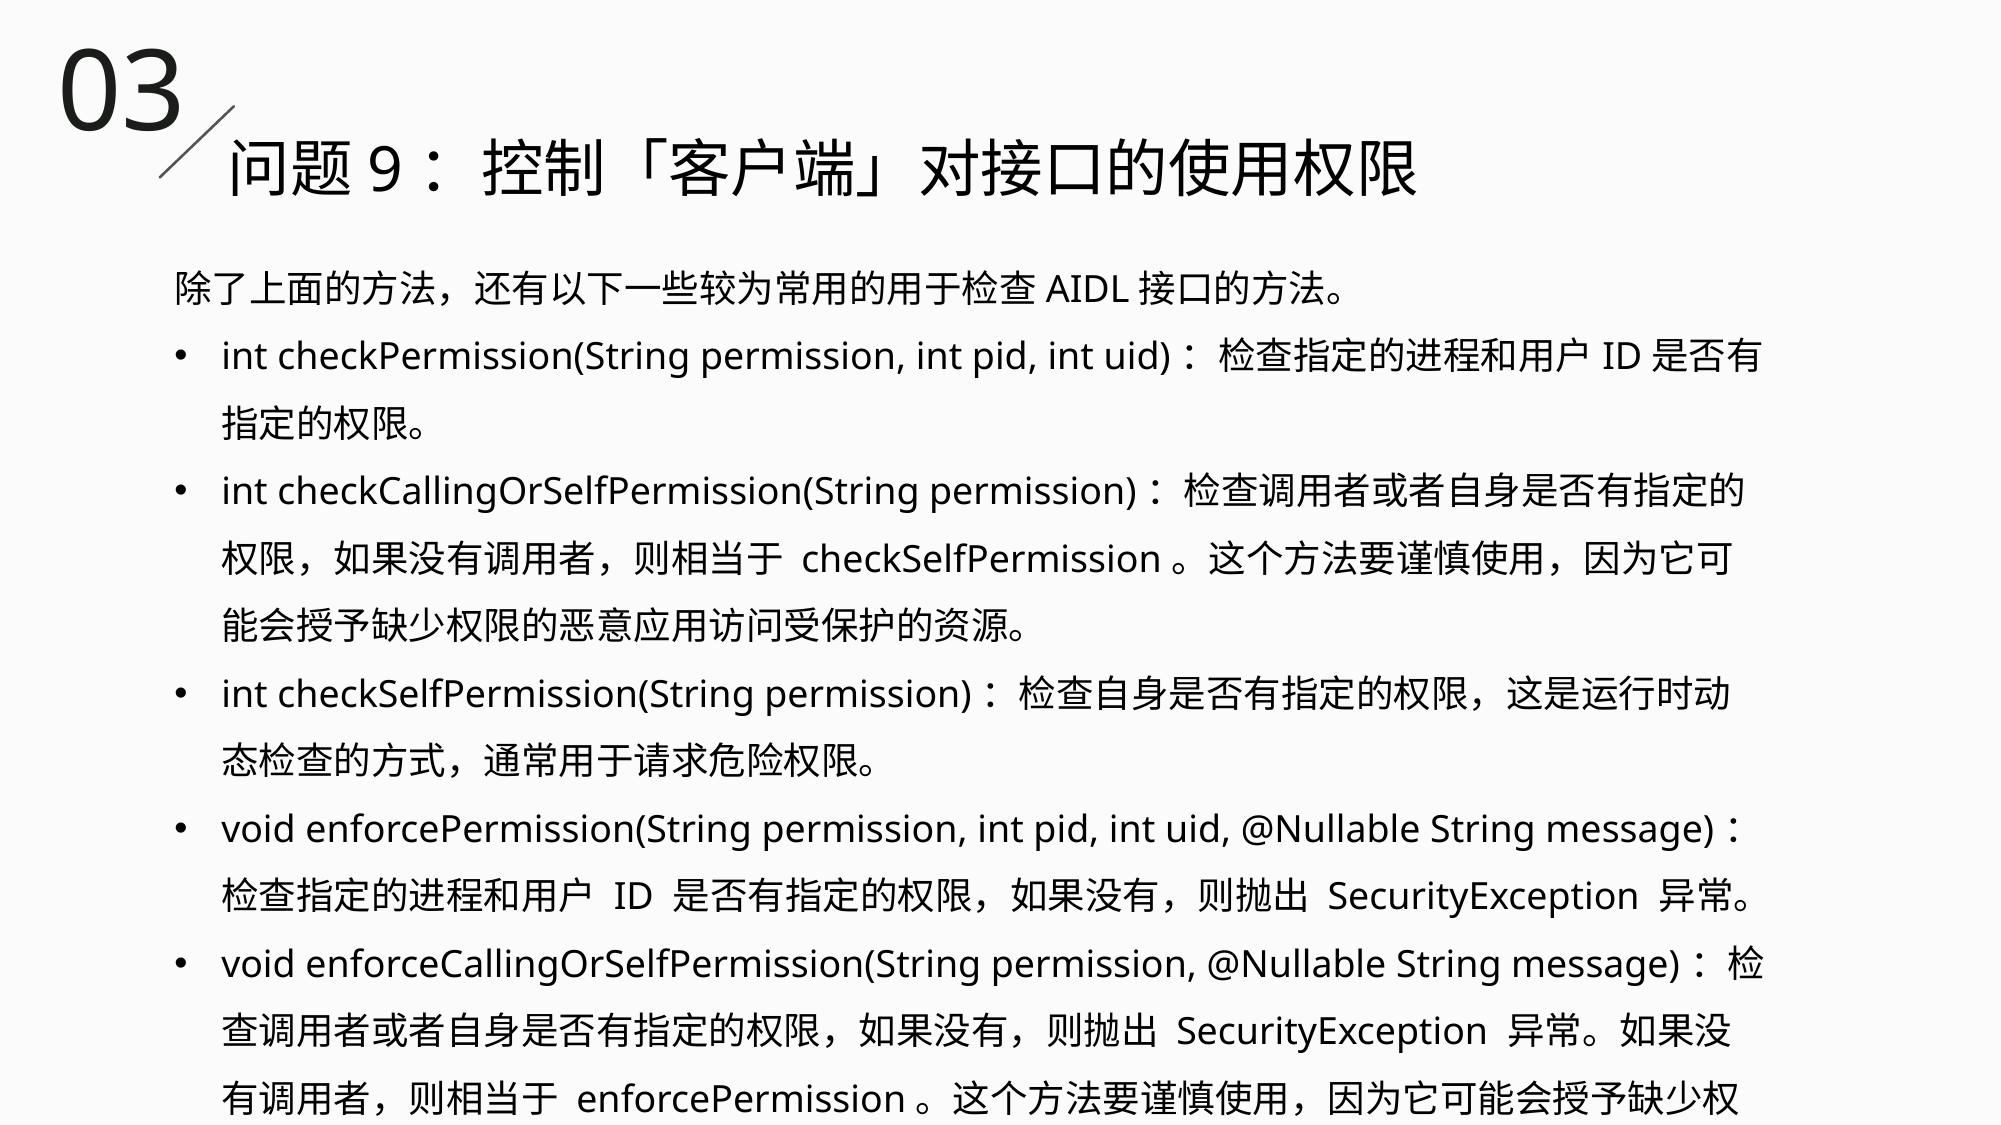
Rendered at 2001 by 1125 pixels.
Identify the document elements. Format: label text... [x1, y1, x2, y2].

text_box 问题9：控制「客户端」对接口的使用权限 [213, 106, 1782, 212]
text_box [159, 106, 234, 178]
text_box 除了上面的方法，还有以下一些较为常用的用于检查AIDL接口的方法。 int checkPermission(String permission, int pid, int uid)：检查指定的进程和用户ID是否有指定的权限。 int checkCallingOrSelfPermission(String permission)：检查调用者或者自身是否有指定的权限，如果没有调用者，则相当于 checkSelfPermission。这个方法要谨慎使用，因为它可能会授予缺少权限的恶意应用访问受保护的资源。 int checkSelfPermission(String permission)：检查自身是否有指定的权限，这是运行时动态检查的方式，通常用于请求危险权限。 void enforcePermission(String permission, int pid, int uid, @Nullable String message)：检查指定的进程和用户 ID 是否有指定的权限，如果没有，则抛出 SecurityException 异常。 void enforceCallingOrSelfPermission(String permission, @Nullable String message)：检查调用者或者自身是否有指定的权限，如果没有，则抛出 SecurityException 异常。如果没有调用者，则相当于 enforcePermission。这个方法要谨慎使用，因为它可能会授予缺少权限的恶意应用访问受保护的资源。 [159, 234, 1782, 998]
text_box 03 [42, 10, 214, 161]
